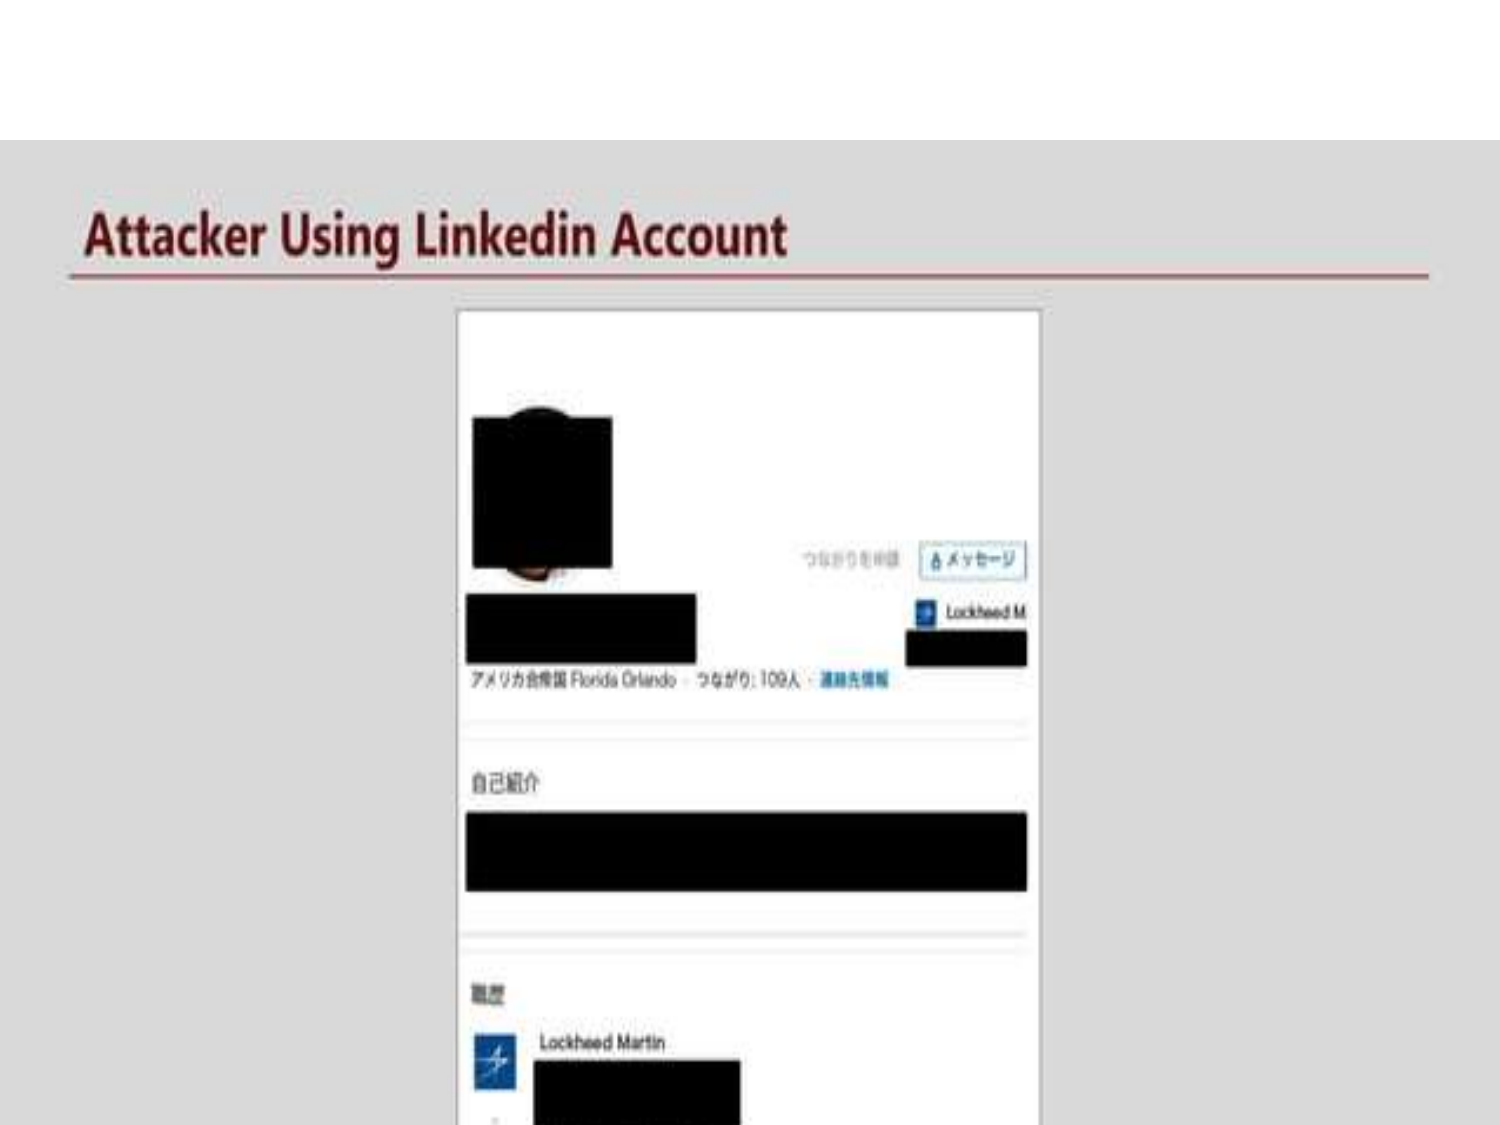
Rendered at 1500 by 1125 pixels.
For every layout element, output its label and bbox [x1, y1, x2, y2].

picture [0, 139, 1500, 1125]
